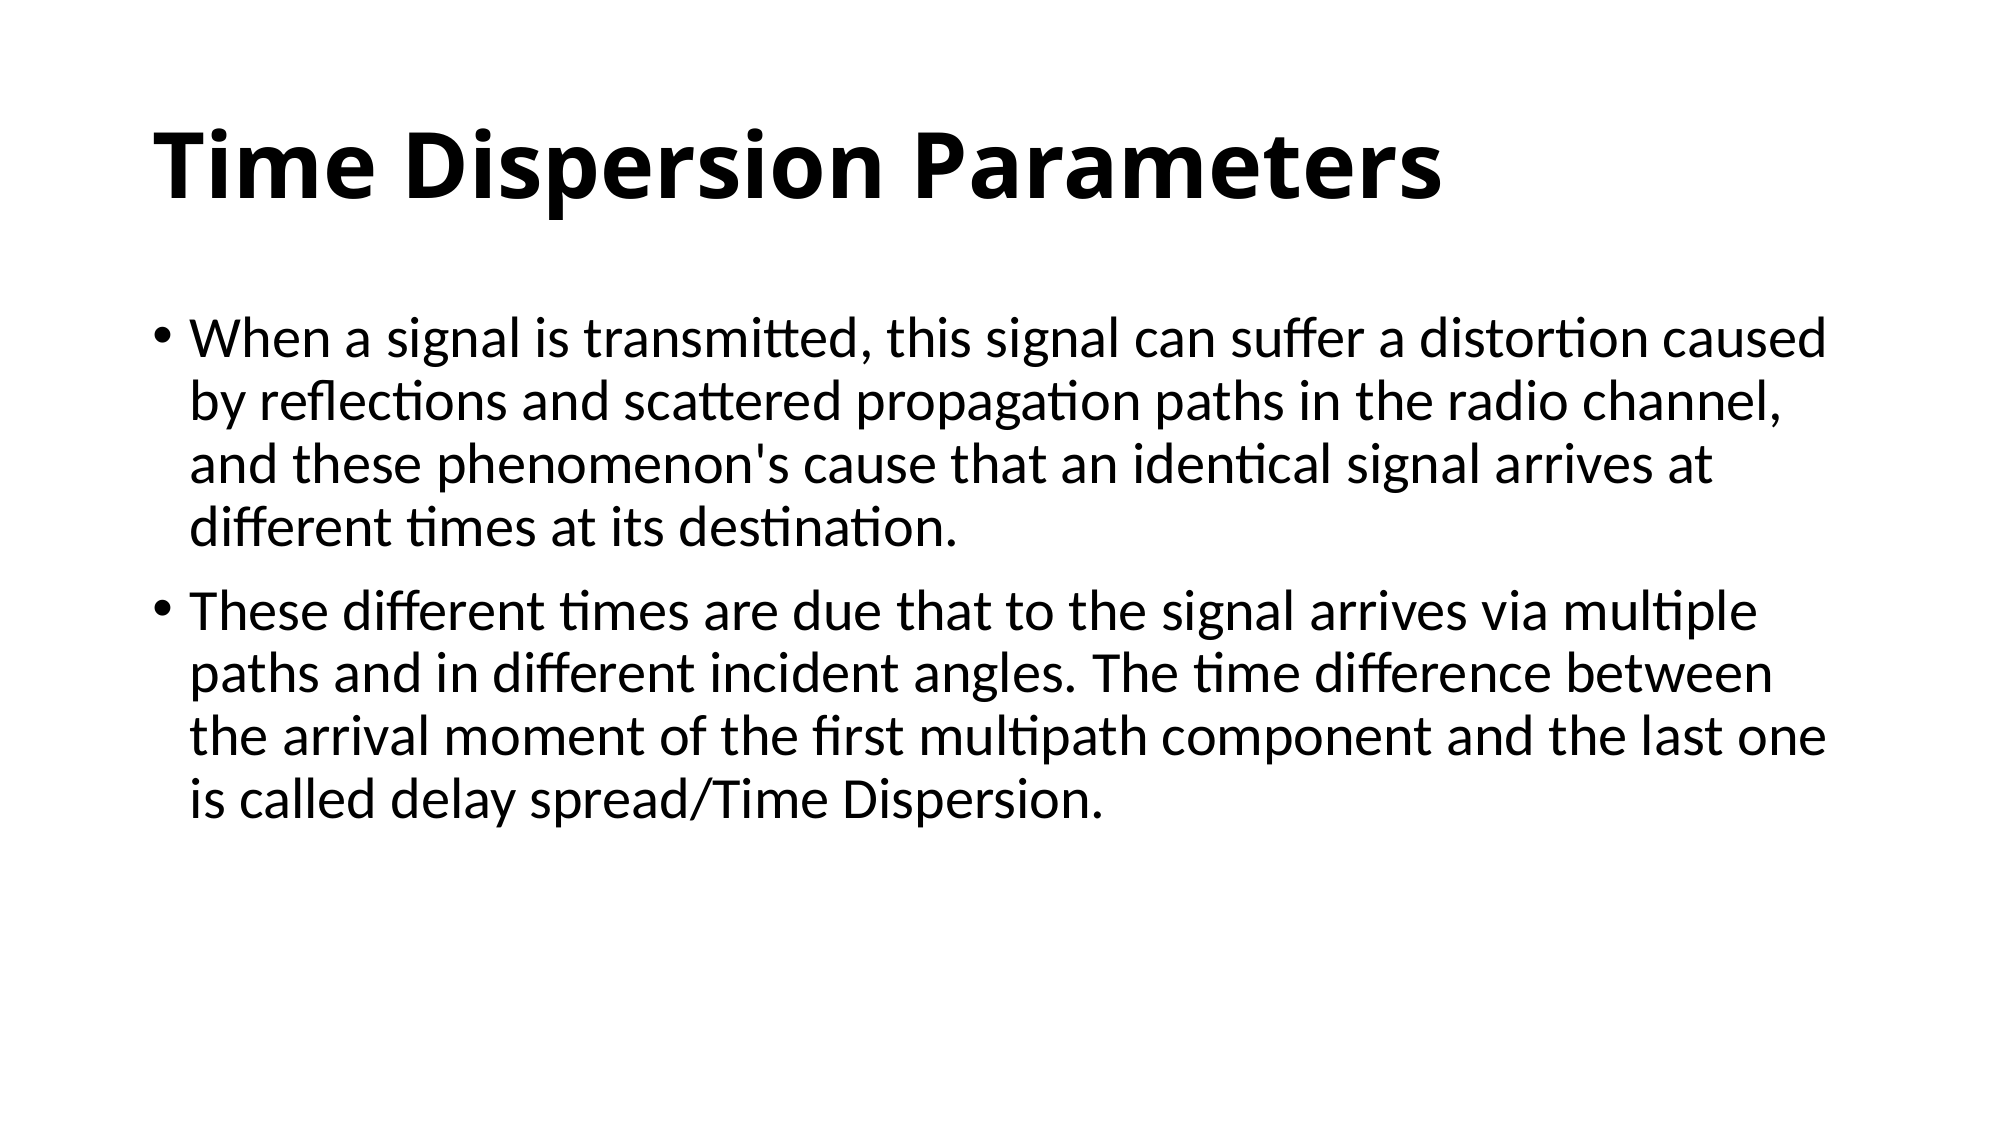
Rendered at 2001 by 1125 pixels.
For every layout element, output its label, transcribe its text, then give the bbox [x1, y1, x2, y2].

title Time Dispersion Parameters [137, 59, 1863, 278]
list When a signal is transmitted, this signal can suffer a distortion caused by reflections and scattered propagation paths in the radio channel, and these phenomenon's cause that an identical signal arrives at different times at its destination. These different times are due that to the signal arrives via multiple paths and in different incident angles. The time difference between the arrival moment of the first multipath component and the last one is called delay spread/Time Dispersion. [137, 299, 1863, 1014]
